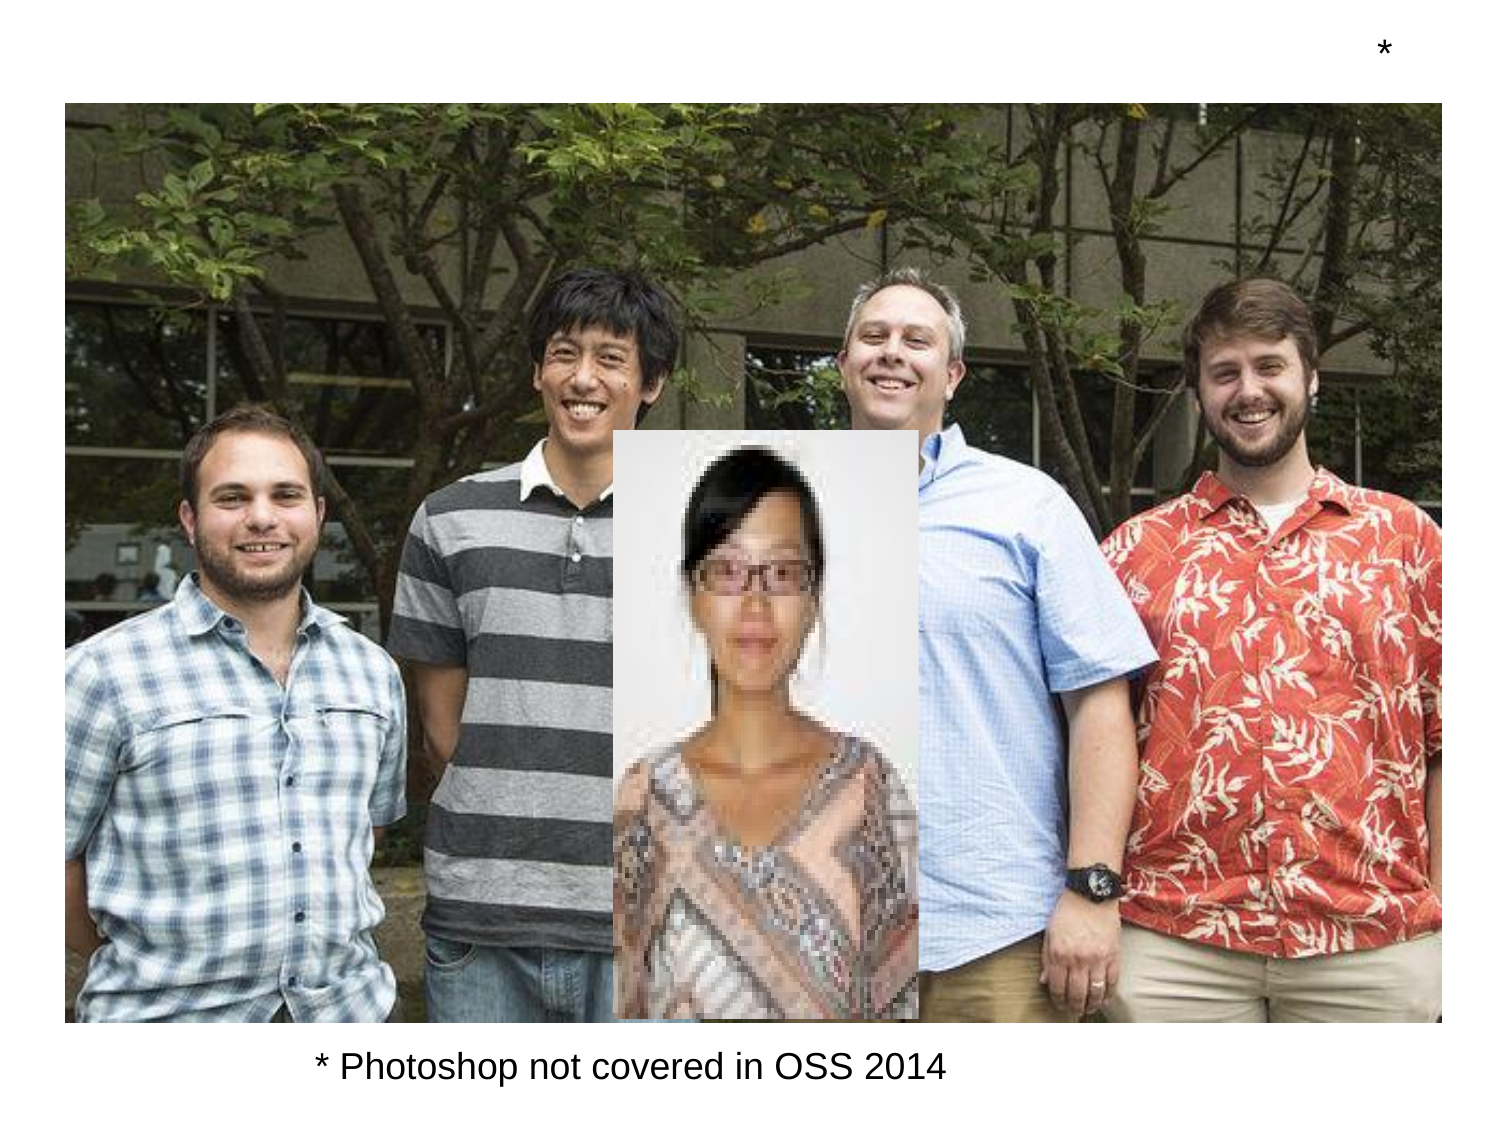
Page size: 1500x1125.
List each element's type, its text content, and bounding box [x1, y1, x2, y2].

picture [65, 103, 1443, 1023]
text_box * [1361, 16, 1442, 91]
text_box * Photoshop not covered in OSS 2014 [299, 1032, 1234, 1106]
